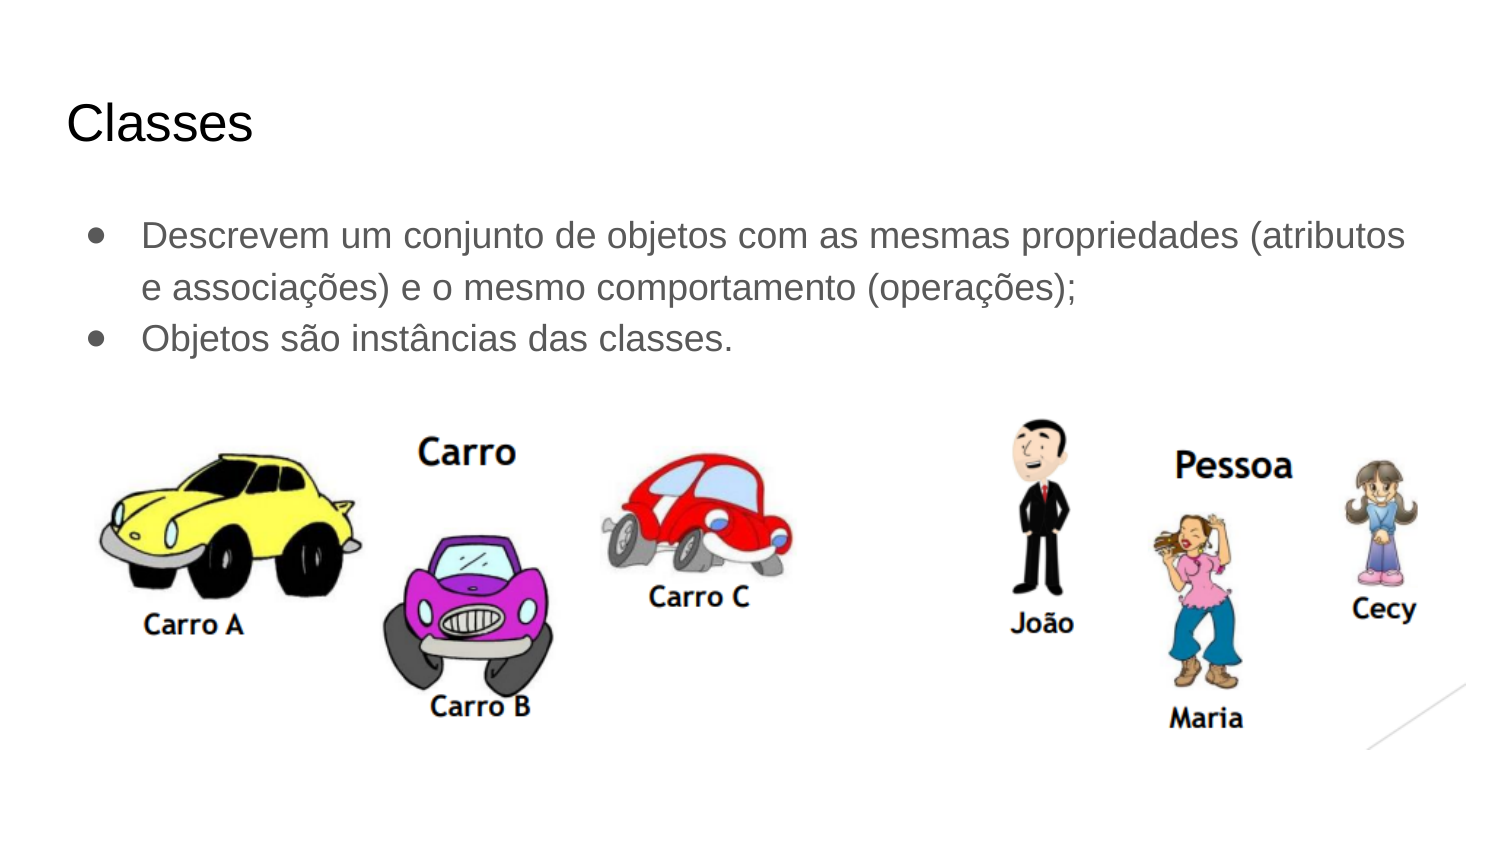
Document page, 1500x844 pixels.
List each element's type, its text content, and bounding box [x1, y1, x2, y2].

picture [77, 403, 1467, 750]
title Classes [51, 72, 1449, 167]
list Descrevem um conjunto de objetos com as mesmas propriedades (atributos e associações) e o mesmo comportamento (operações); Objetos são instâncias das classes. [51, 189, 1449, 750]
